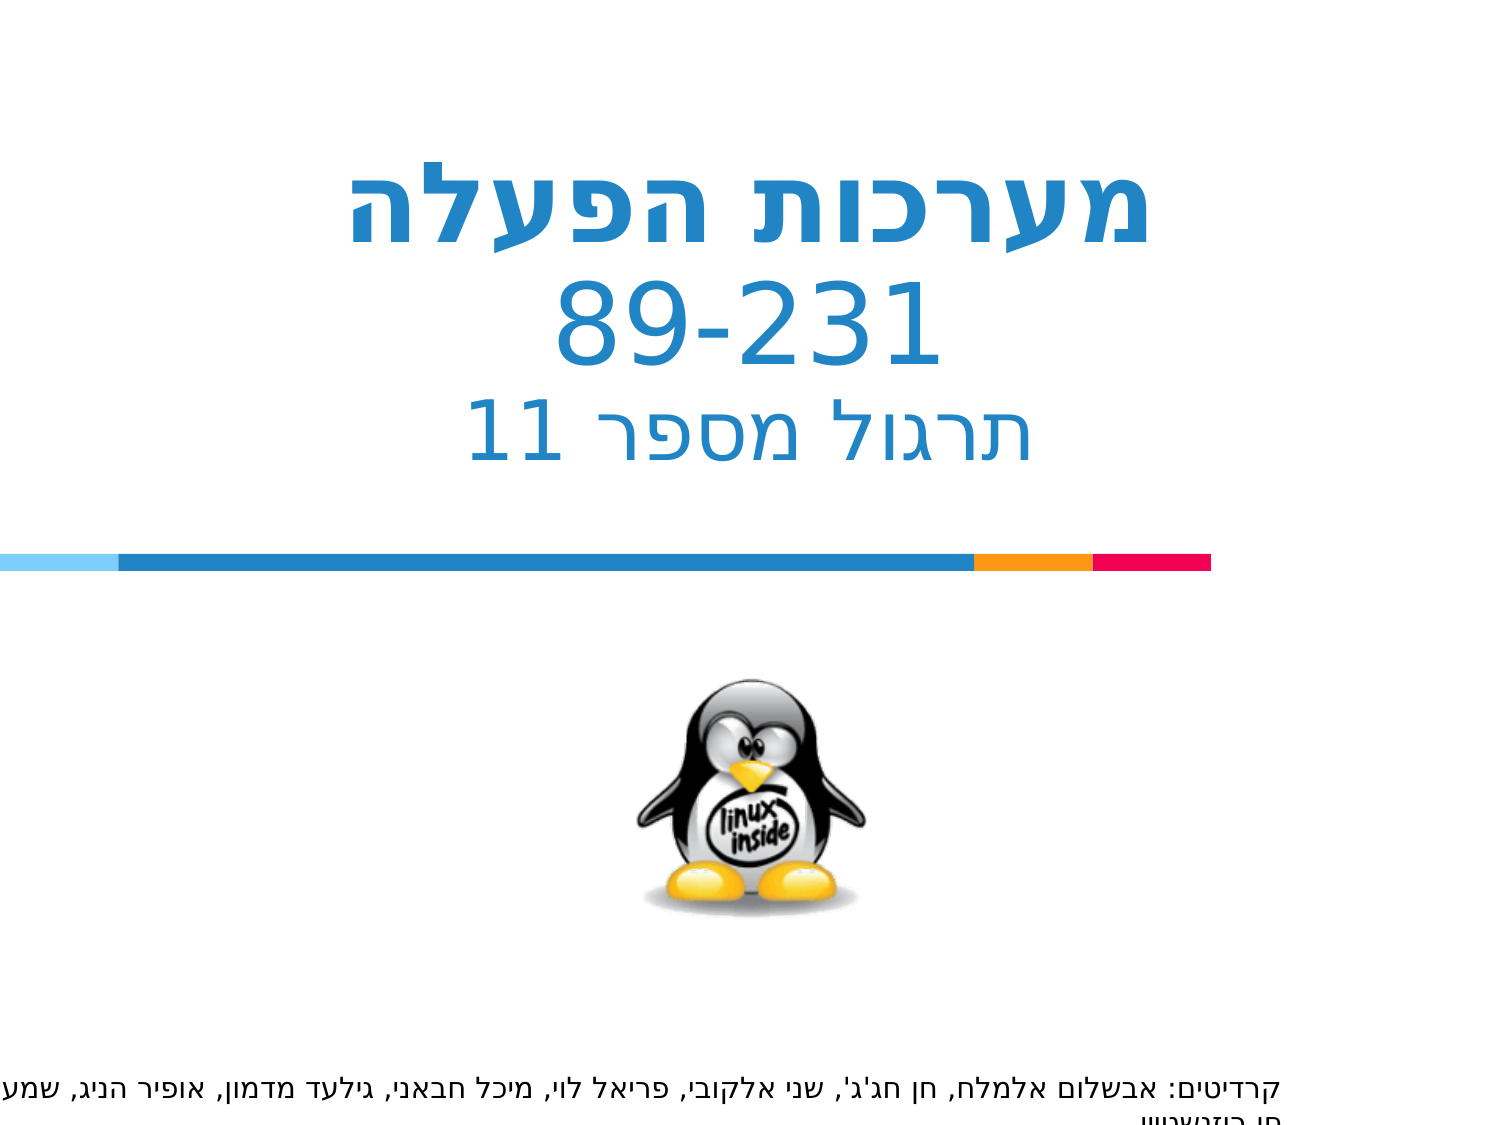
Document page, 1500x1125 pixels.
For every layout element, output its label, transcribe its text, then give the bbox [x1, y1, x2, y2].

text_box קרדיטים: אבשלום אלמלח, חן חג'ג', שני אלקובי, פריאל לוי, מיכל חבאני, גילעד מדמון, אופיר הניג, שמעון כהן, חן רוזנשטיין [0, 1062, 1298, 1125]
picture [558, 612, 942, 1004]
text_box מערכות הפעלה 89-231 תרגול מספר 11 [59, 130, 1441, 385]
